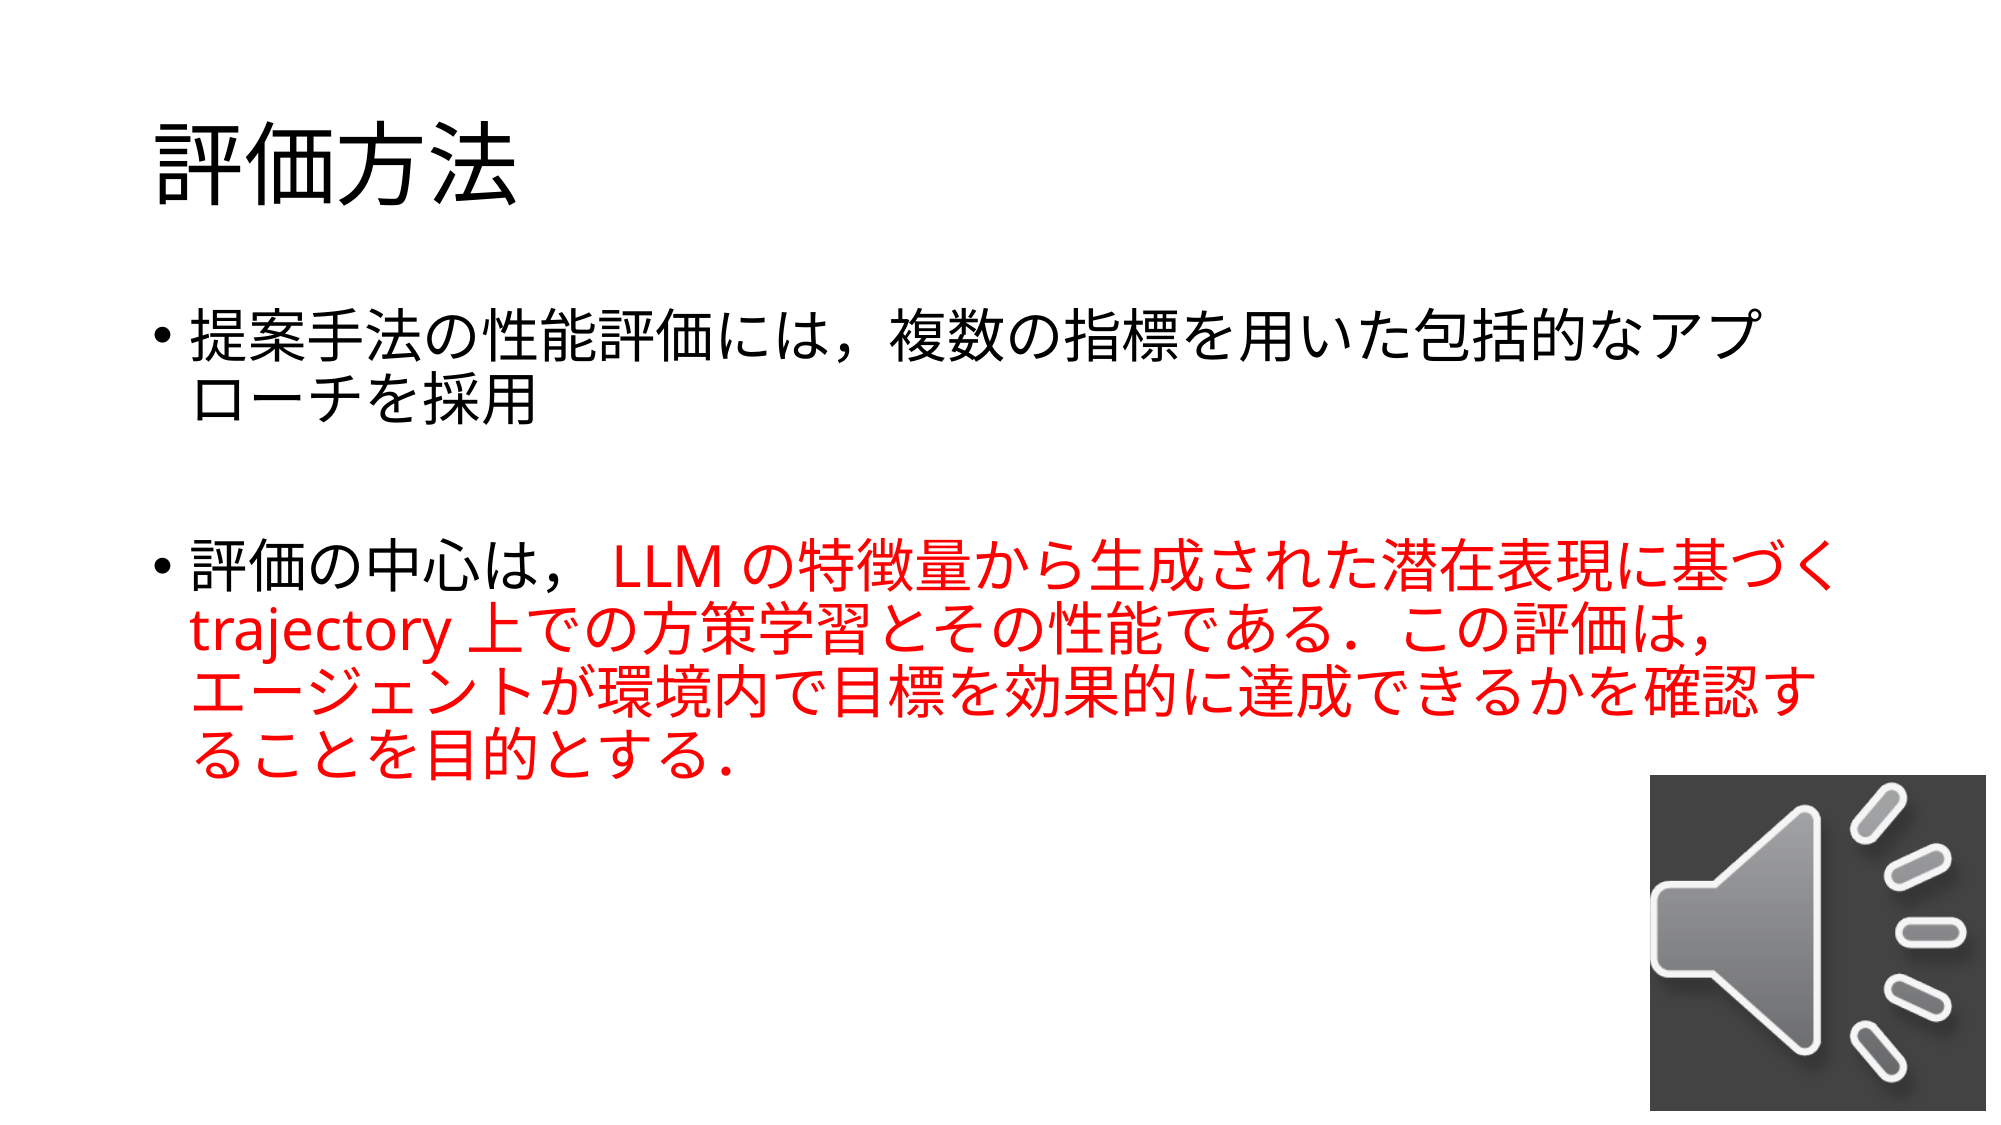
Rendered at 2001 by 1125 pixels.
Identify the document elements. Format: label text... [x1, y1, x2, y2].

picture [1648, 773, 1987, 1112]
title 評価方法 [137, 59, 1863, 278]
list 提案手法の性能評価には，複数の指標を用いた包括的なアプローチを採用 評価の中心は，LLMの特徴量から生成された潜在表現に基づくtrajectory上での方策学習とその性能である．この評価は，エージェントが環境内で目標を効果的に達成できるかを確認することを目的とする． [137, 299, 1863, 1014]
